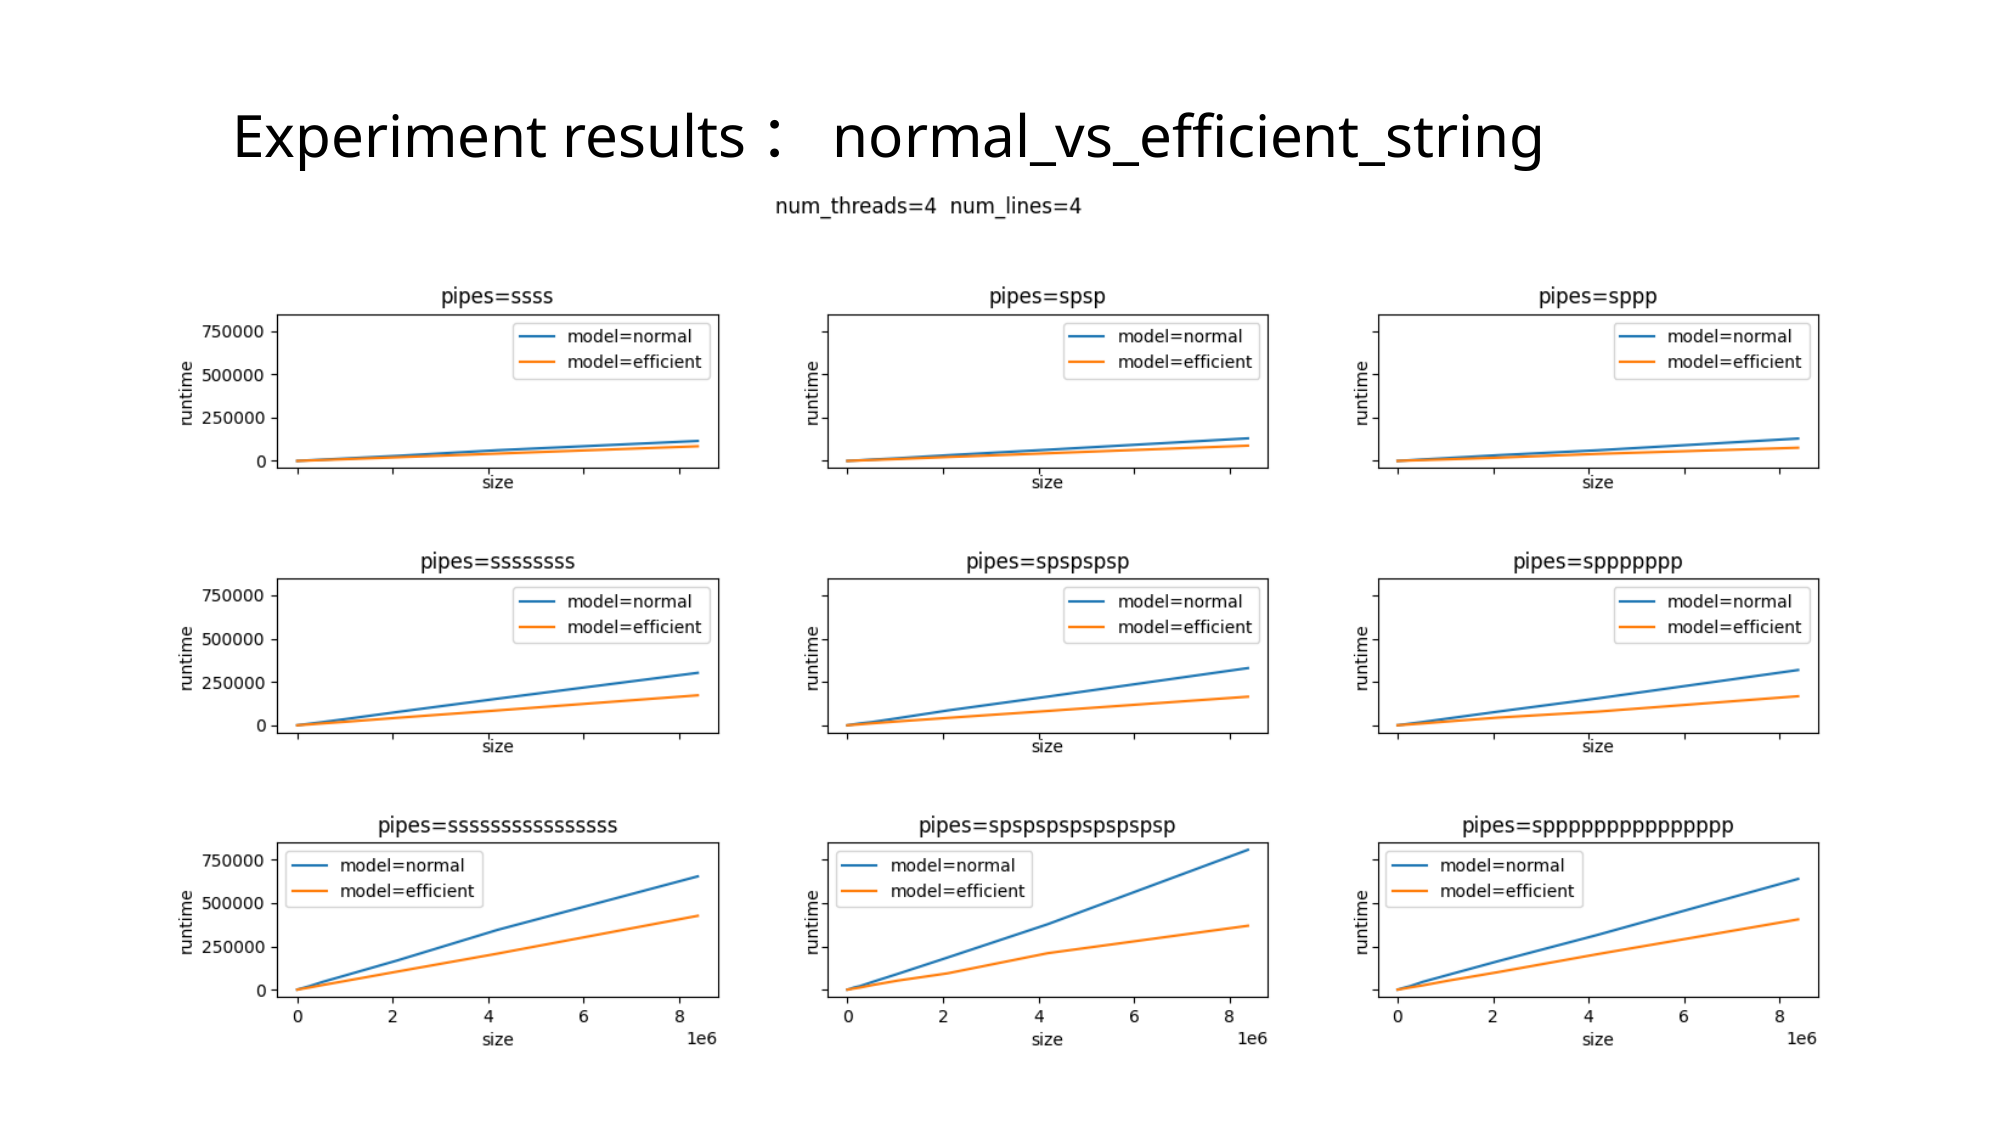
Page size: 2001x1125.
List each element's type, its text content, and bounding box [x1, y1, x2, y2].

title Experiment results：normal_vs_efficient_string [217, 105, 1828, 177]
picture [0, 177, 1862, 1110]
